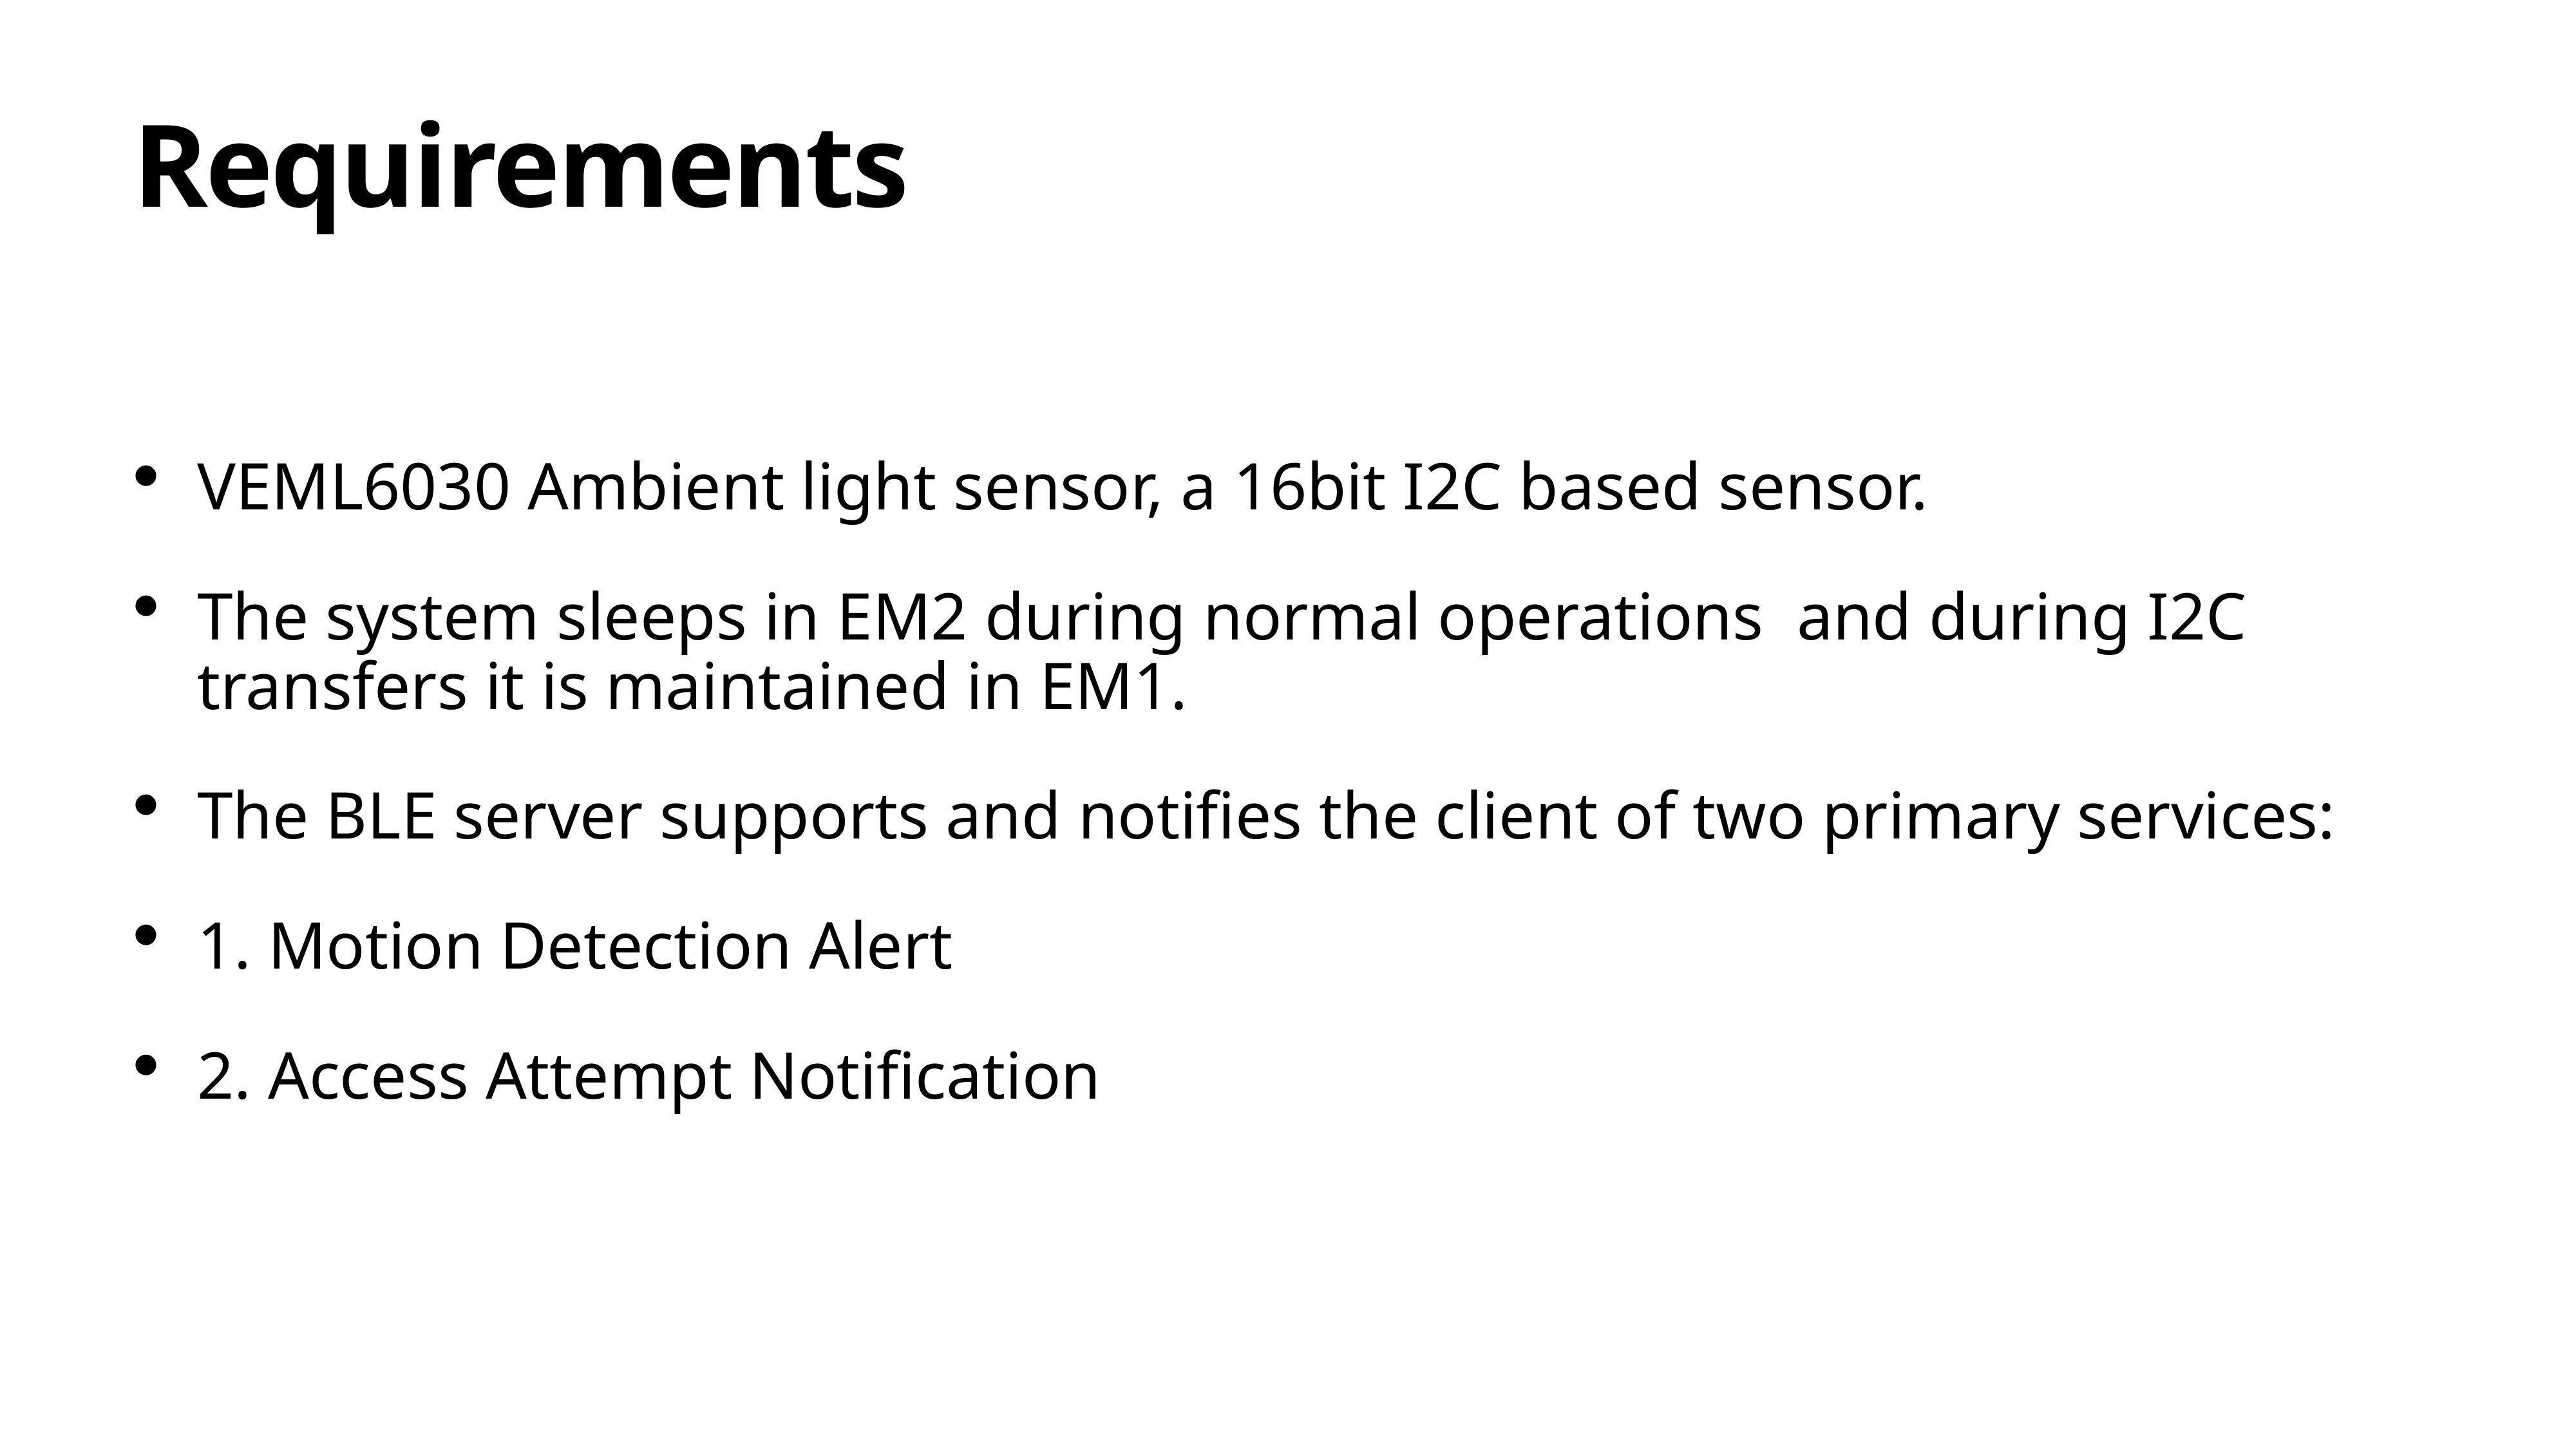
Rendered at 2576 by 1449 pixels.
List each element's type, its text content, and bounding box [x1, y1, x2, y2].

list VEML6030 Ambient light sensor, a 16bit I2C based sensor. The system sleeps in EM2 during normal operations and during I2C transfers it is maintained in EM1. The BLE server supports and notifies the client of two primary services: 1. Motion Detection Alert 2. Access Attempt Notification [127, 448, 2449, 1321]
title Requirements [127, 113, 2449, 266]
